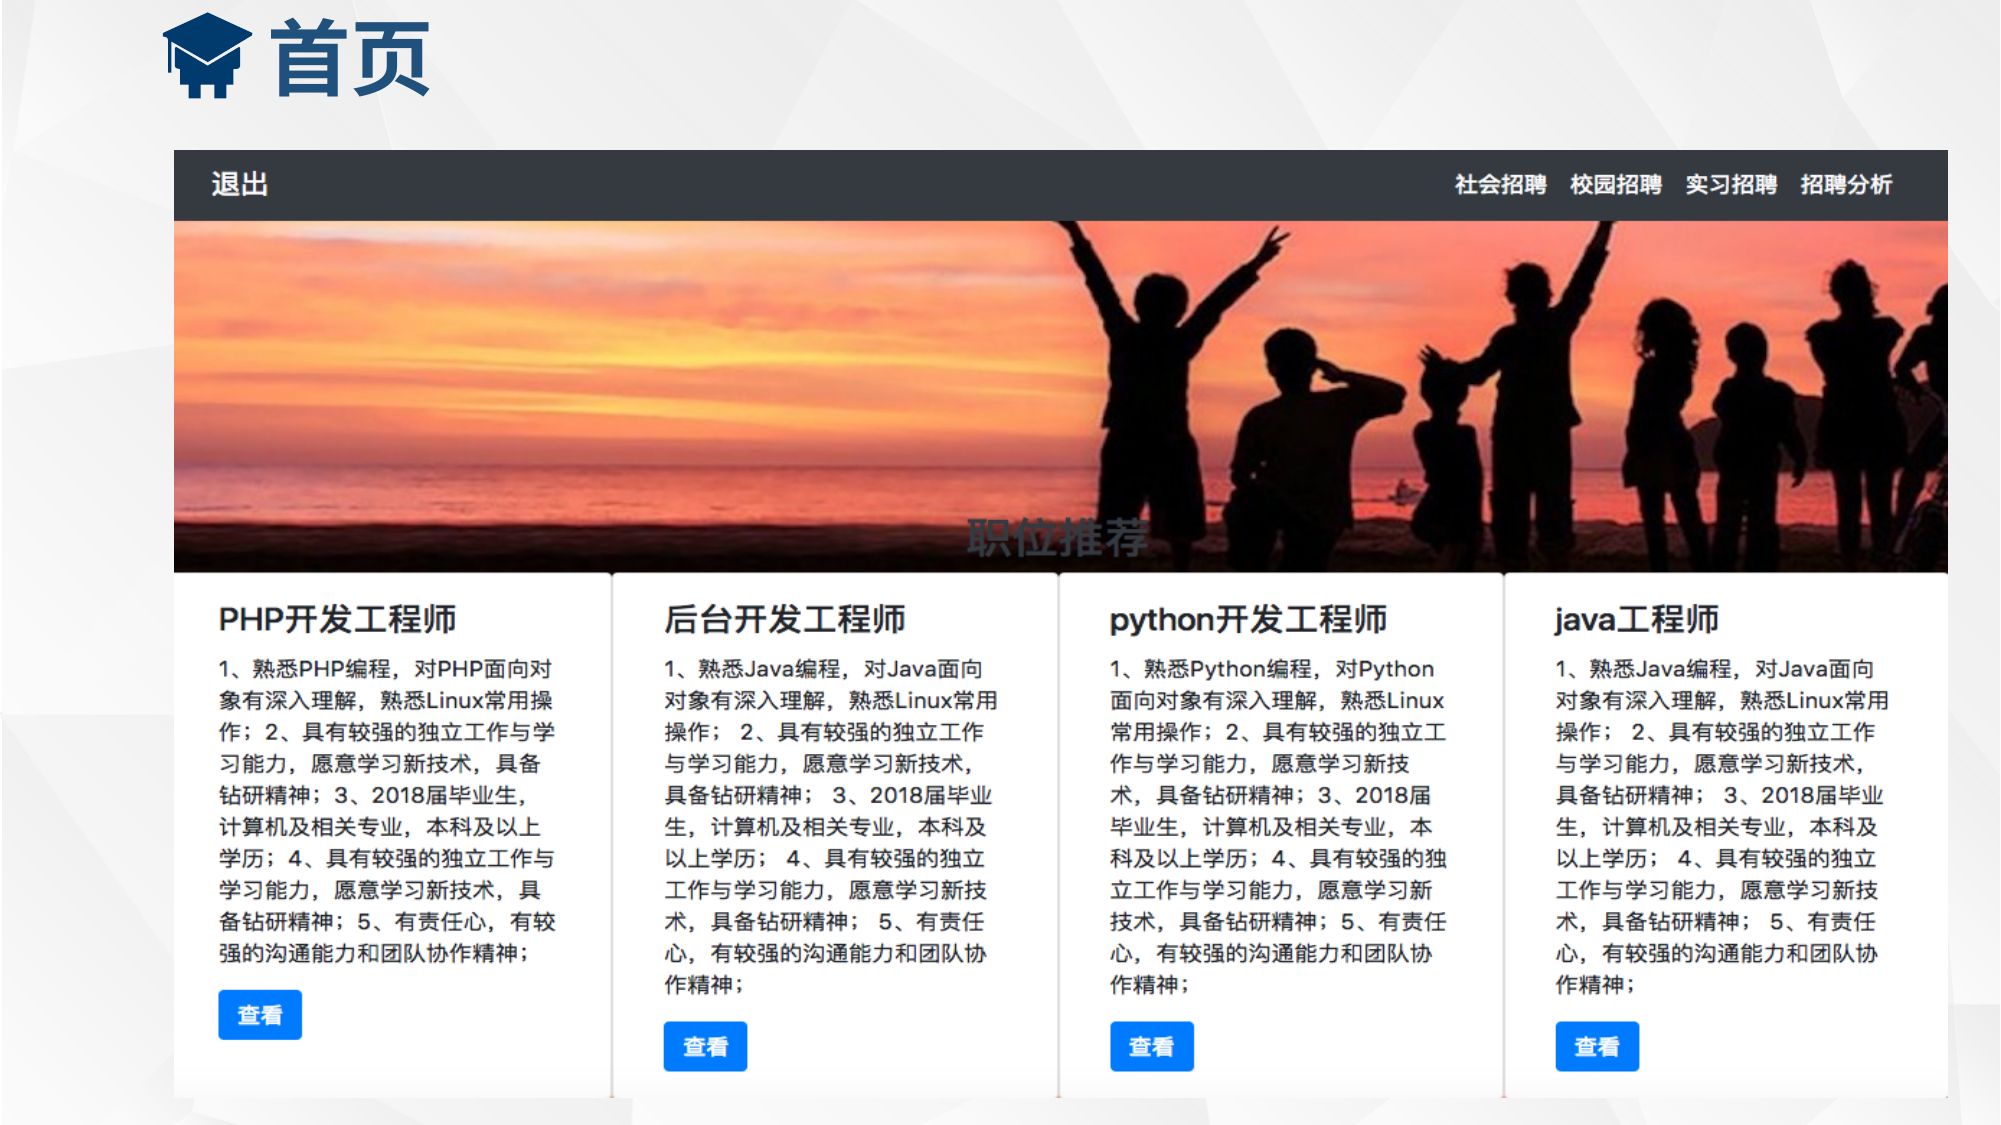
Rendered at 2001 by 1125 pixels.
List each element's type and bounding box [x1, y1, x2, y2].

text_box [162, 0, 938, 115]
picture [0, 0, 2001, 1125]
